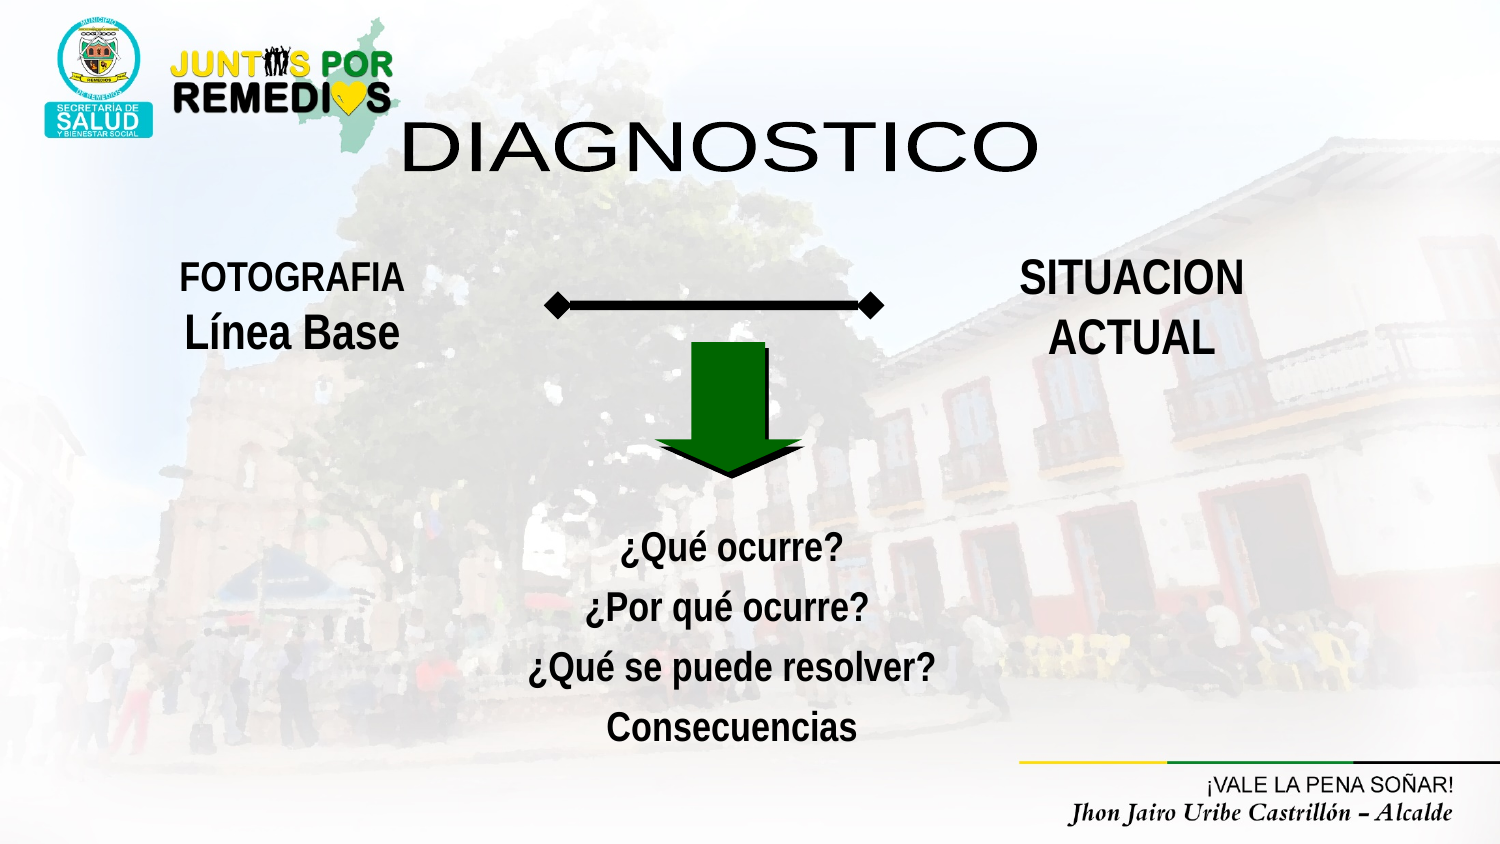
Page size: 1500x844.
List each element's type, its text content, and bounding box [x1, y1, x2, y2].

text_box FOTOGRAFIA Línea Base [110, 242, 475, 368]
text_box SITUACION ACTUAL [918, 237, 1345, 372]
text_box ¿Qué ocurre? ¿Por qué ocurre? ¿Qué se puede resolver? Consecuencias [426, 501, 1038, 757]
text_box [654, 342, 802, 472]
text_box [551, 299, 877, 312]
picture [0, 0, 1500, 844]
